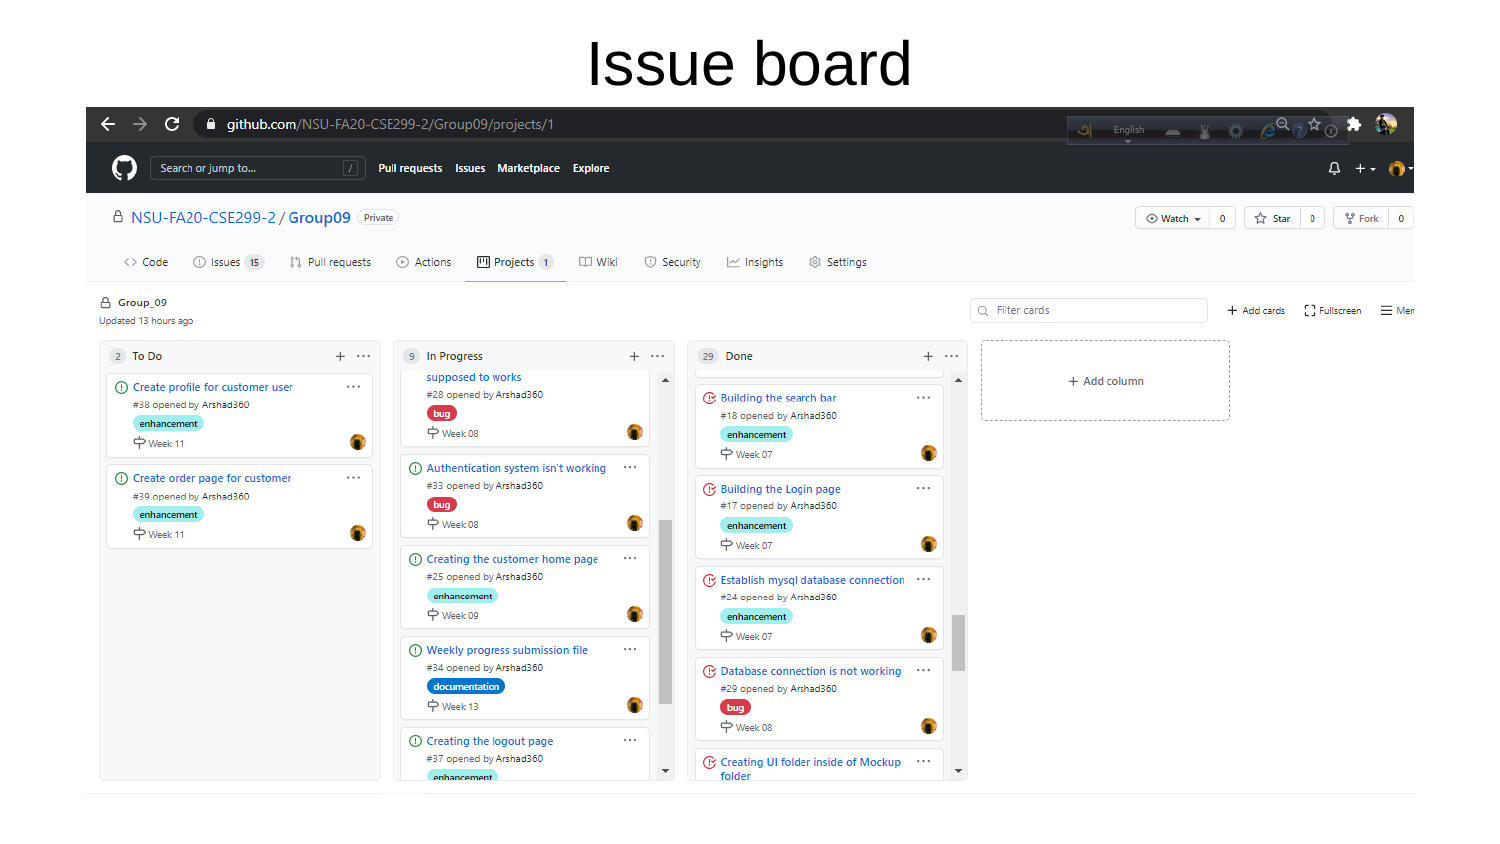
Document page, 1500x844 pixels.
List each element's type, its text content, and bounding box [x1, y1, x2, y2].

text_box Issue board [51, 13, 1449, 108]
picture [86, 106, 1414, 794]
